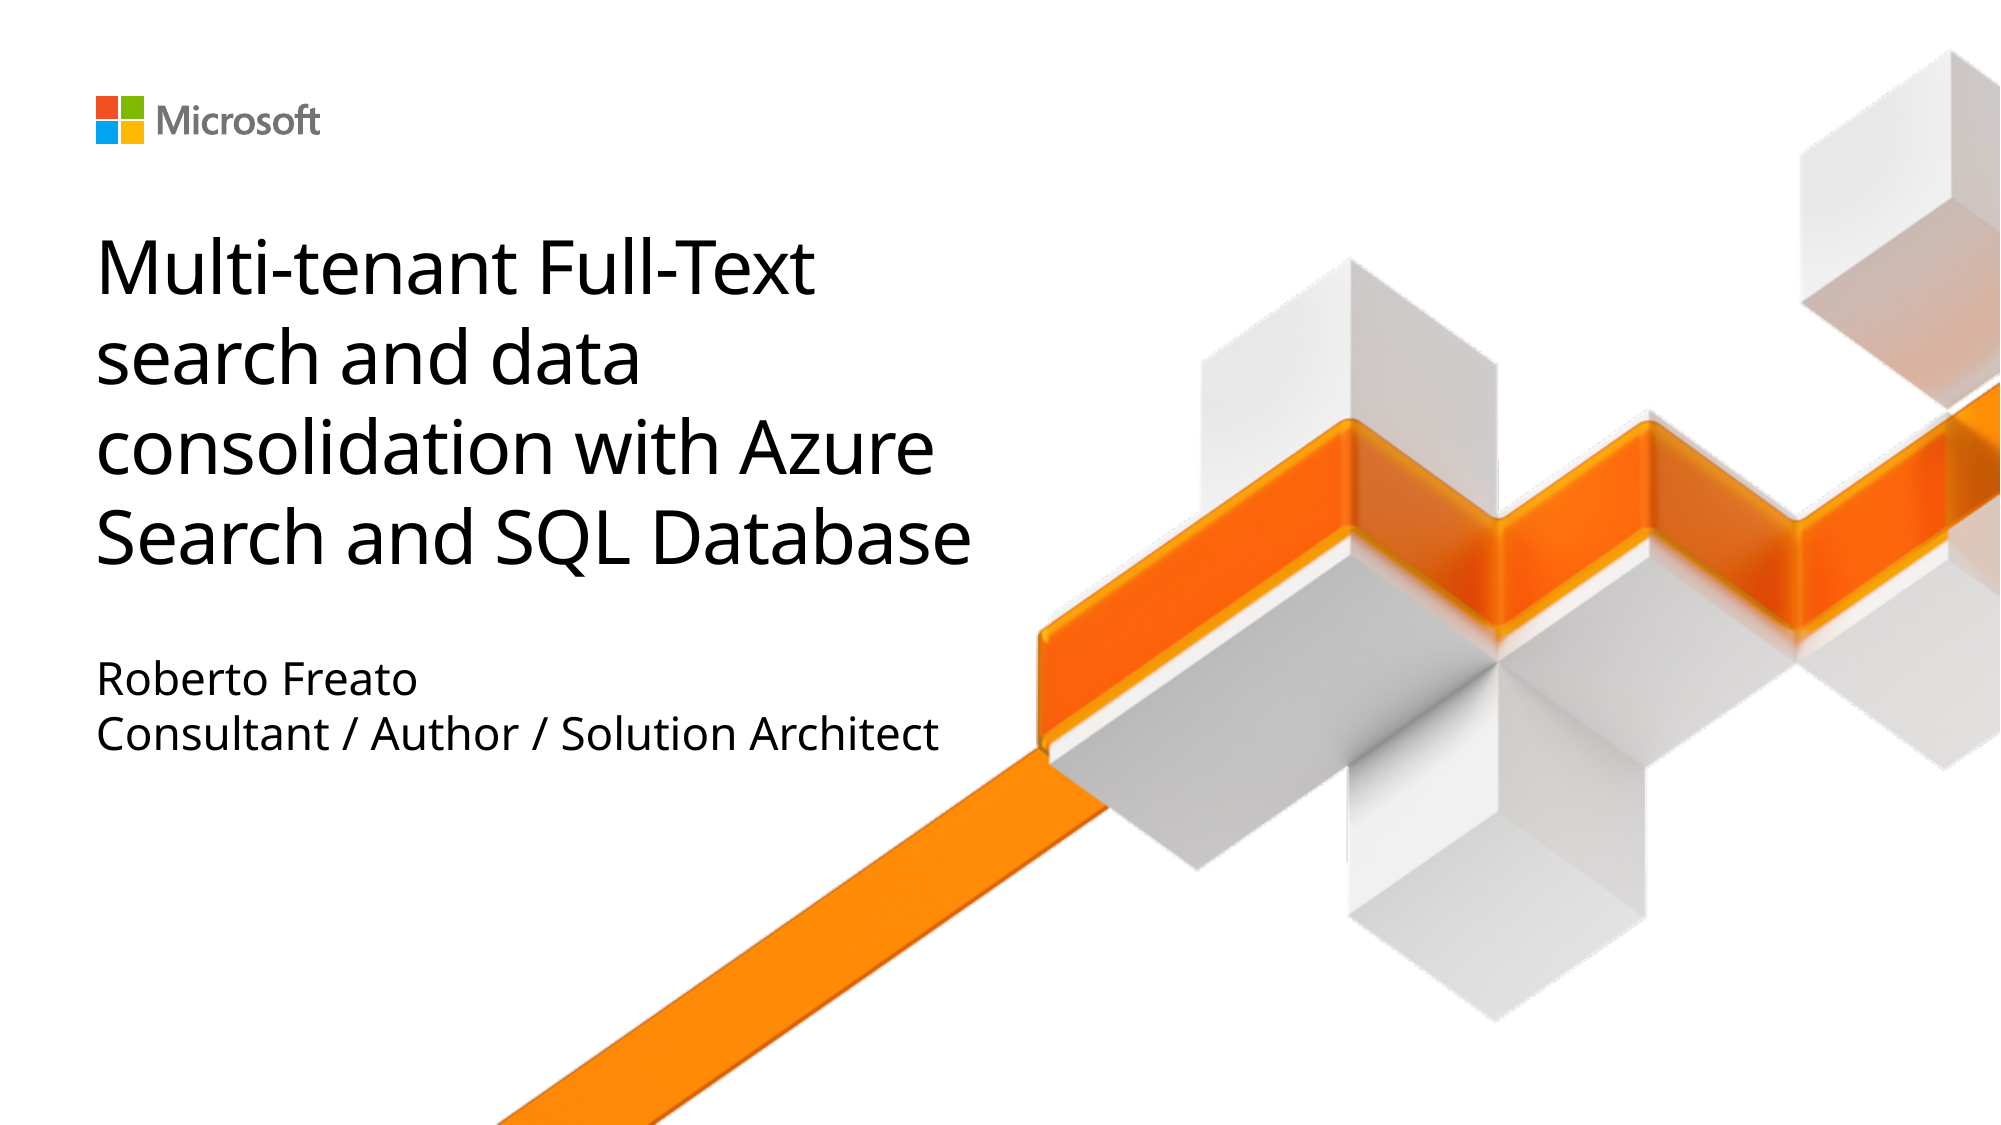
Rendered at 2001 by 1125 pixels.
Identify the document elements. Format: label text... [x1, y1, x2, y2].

title Multi-tenant Full-Text search and data consolidation with Azure Search and SQL Database [95, 216, 1000, 580]
picture [476, 0, 2000, 1125]
list Roberto Freato Consultant / Author / Solution Architect [95, 650, 1000, 762]
